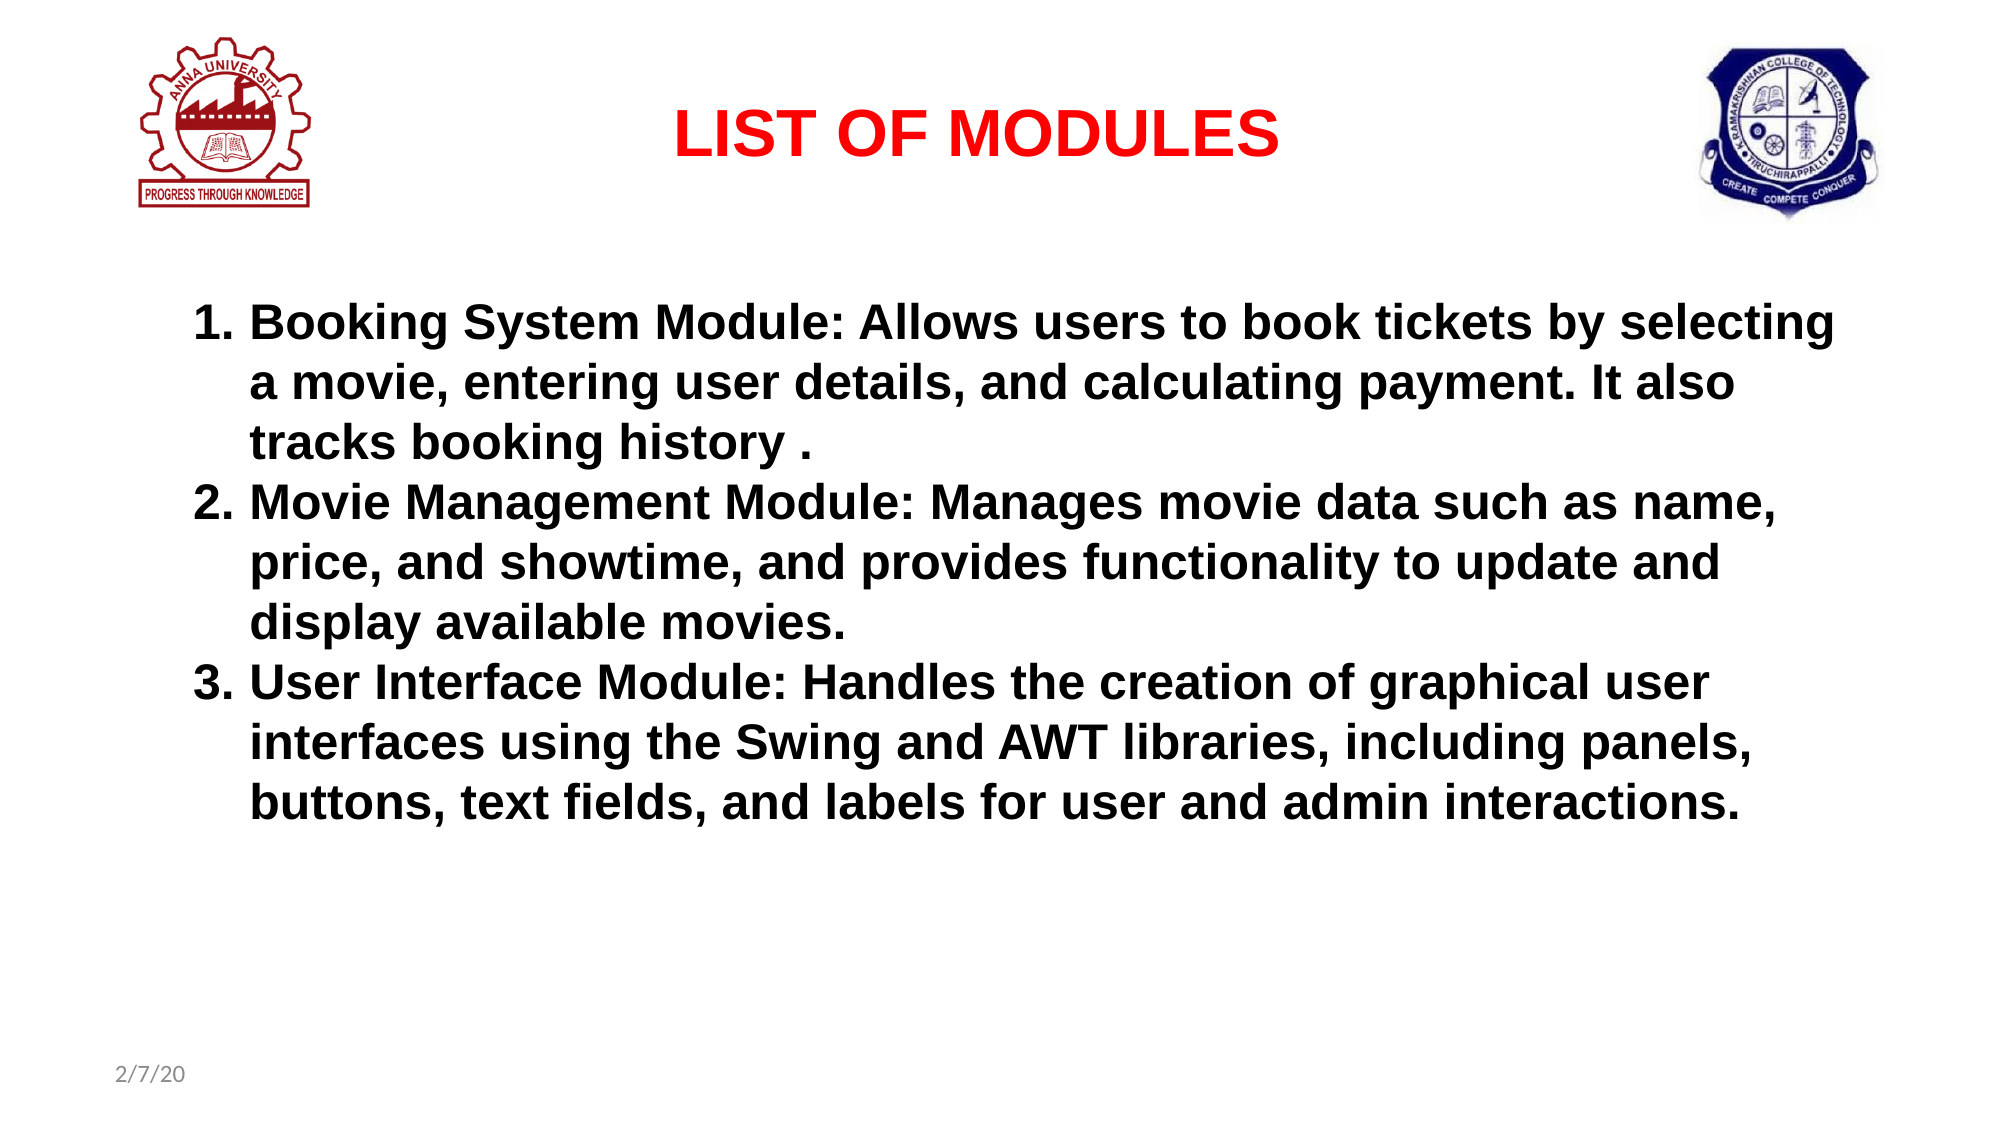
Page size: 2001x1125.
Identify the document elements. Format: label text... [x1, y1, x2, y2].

picture [1695, 42, 1886, 224]
text_box Booking System Module: Allows users to book tickets by selecting a movie, entering user details, and calculating payment. It also tracks booking history . Movie Management Module: Manages movie data such as name, price, and showtime, and provides functionality to update and display available movies. User Interface Module: Handles the creation of graphical user interfaces using the Swing and AWT libraries, including panels, buttons, text fields, and labels for user and admin interactions. [178, 282, 1885, 837]
picture [136, 34, 312, 209]
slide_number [99, 1042, 567, 1103]
text_box LIST OF MODULES [658, 82, 1349, 177]
